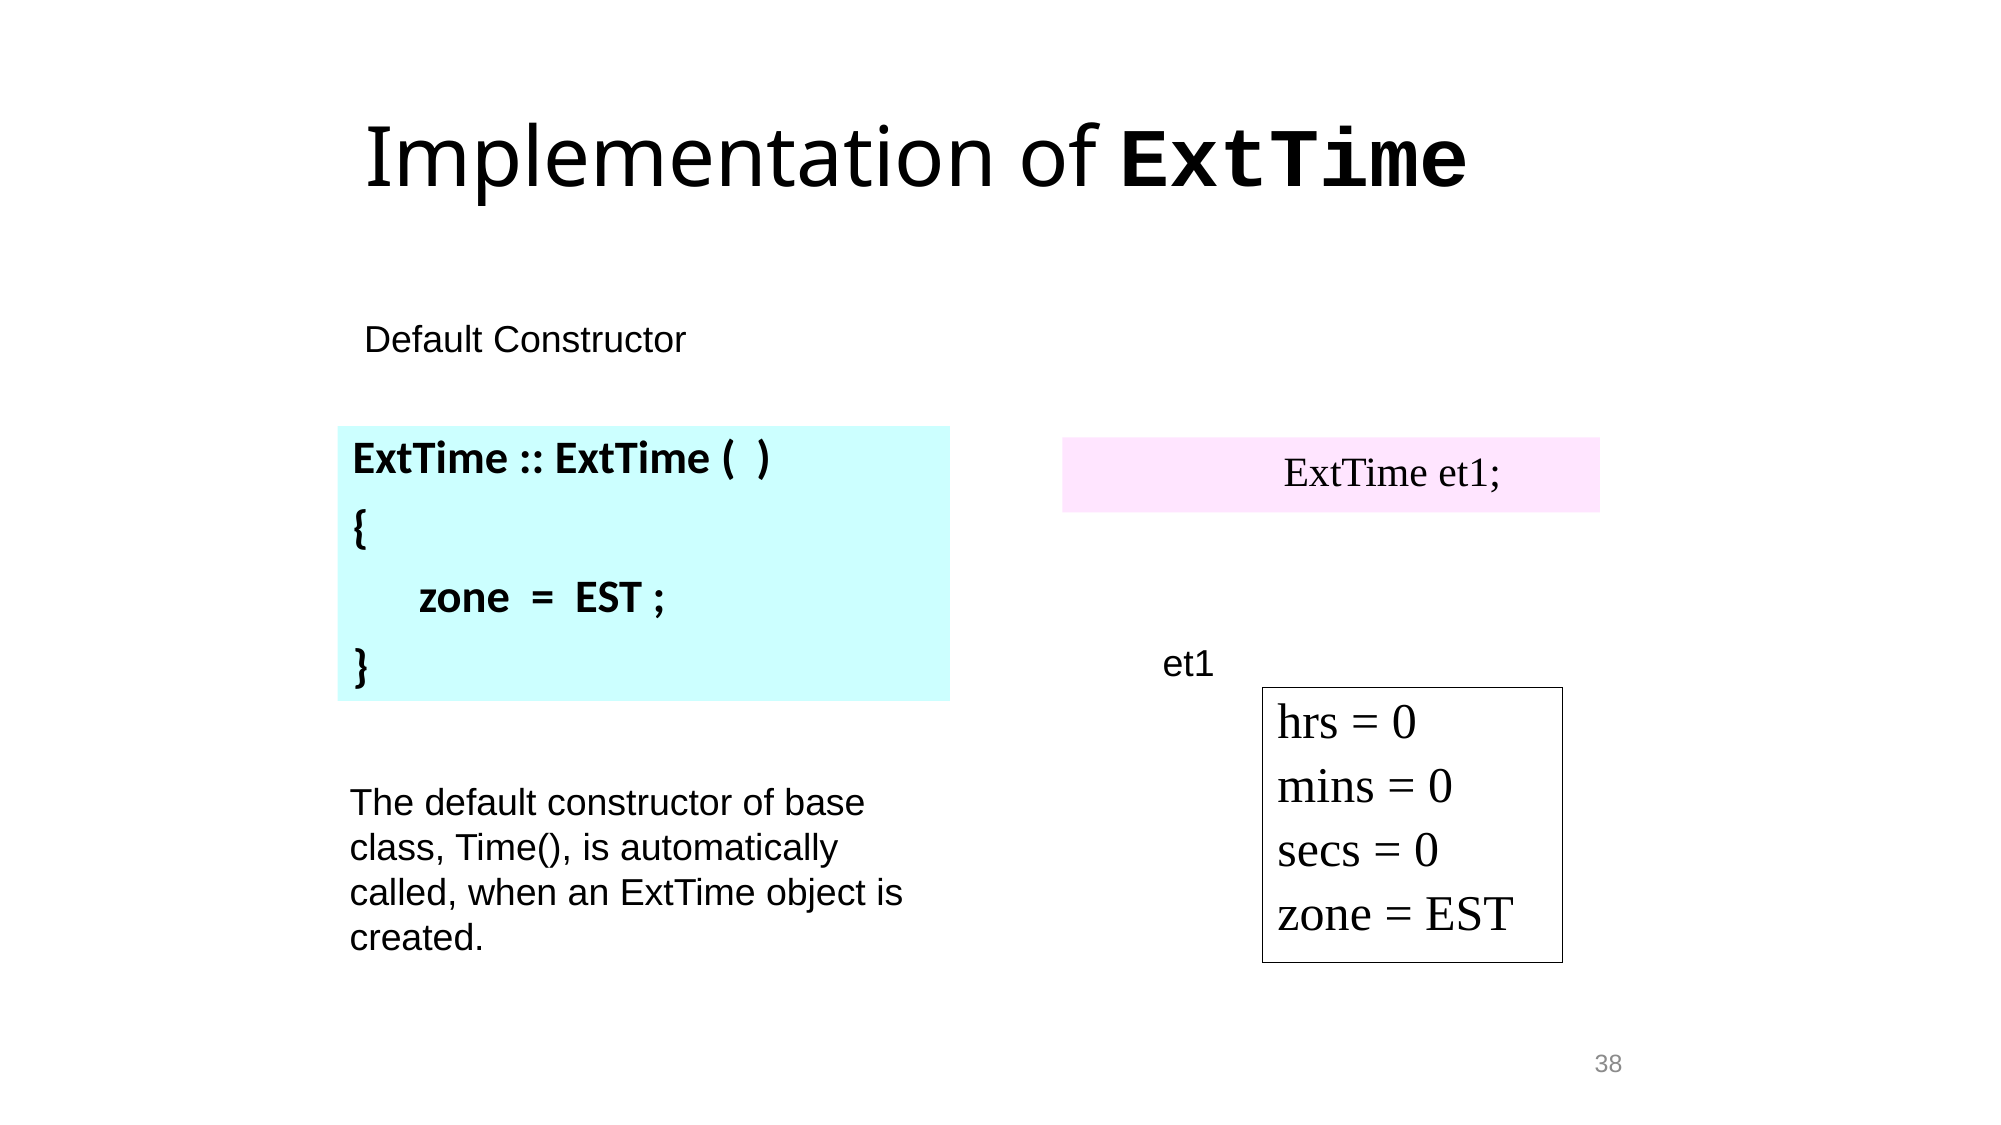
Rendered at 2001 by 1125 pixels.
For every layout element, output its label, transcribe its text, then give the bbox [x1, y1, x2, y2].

title Implementation of ExtTime [350, 75, 1638, 213]
list ExtTime :: ExtTime ( ) { zone = EST ; } [337, 426, 950, 701]
slide_number 38 [1325, 1025, 1638, 1100]
text_box hrs = 0 mins = 0 secs = 0 zone = EST [1262, 687, 1563, 963]
text_box ExtTime et1; [1062, 437, 1600, 513]
text_box Default Constructor [349, 307, 702, 368]
text_box et1 [1147, 631, 1230, 692]
text_box The default constructor of base class, Time(), is automatically called, when an ExtTime object is created. [334, 770, 963, 965]
